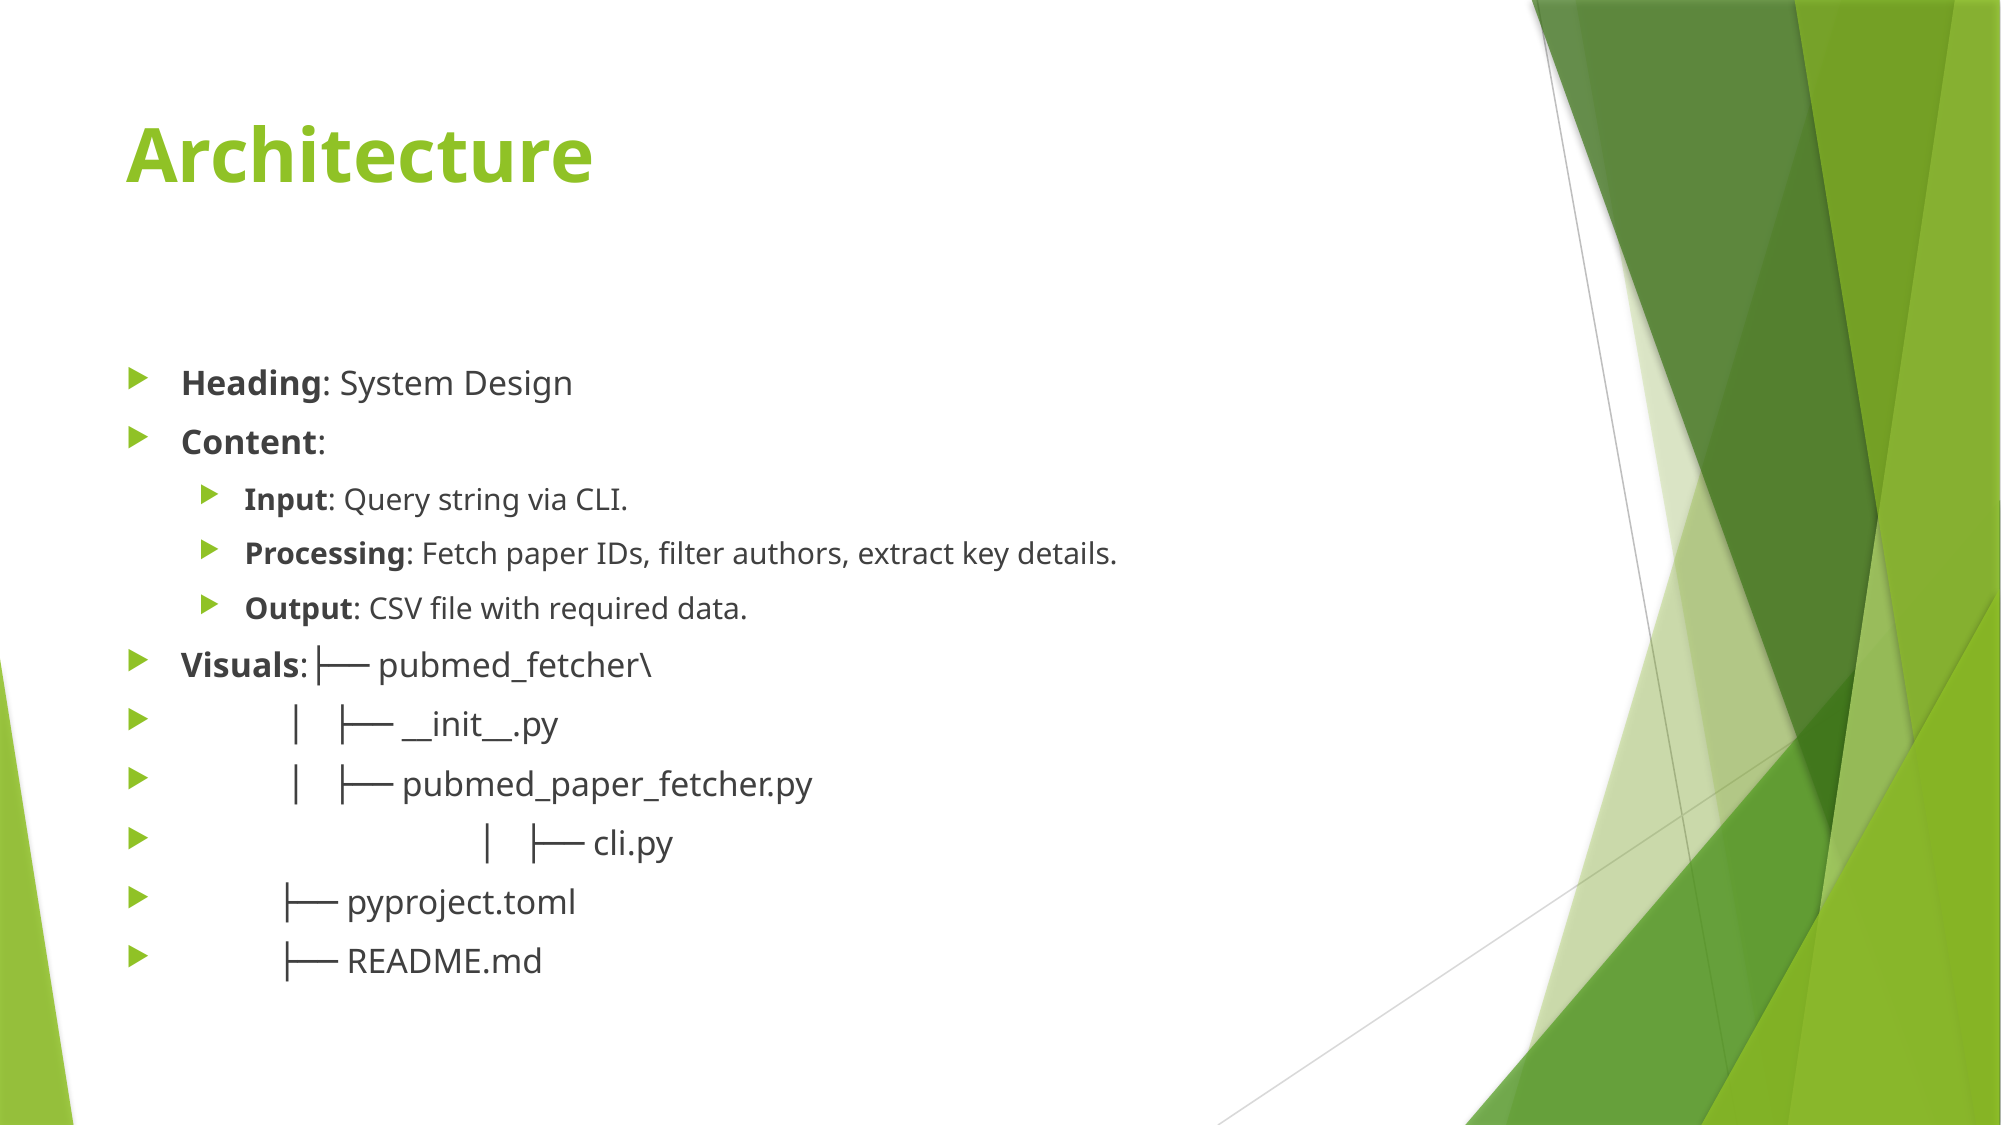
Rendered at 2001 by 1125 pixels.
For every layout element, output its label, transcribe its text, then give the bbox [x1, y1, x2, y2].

title Architecture [111, 99, 1522, 317]
list Heading: System Design Content: Input: Query string via CLI. Processing: Fetch paper IDs, filter authors, extract key details. Output: CSV file with required data. Visuals:├── pubmed_fetcher\ │ ├── __init__.py │ ├── pubmed_paper_fetcher.py │ ├── cli.py ├── pyproject.toml ├── README.md [111, 354, 1522, 992]
